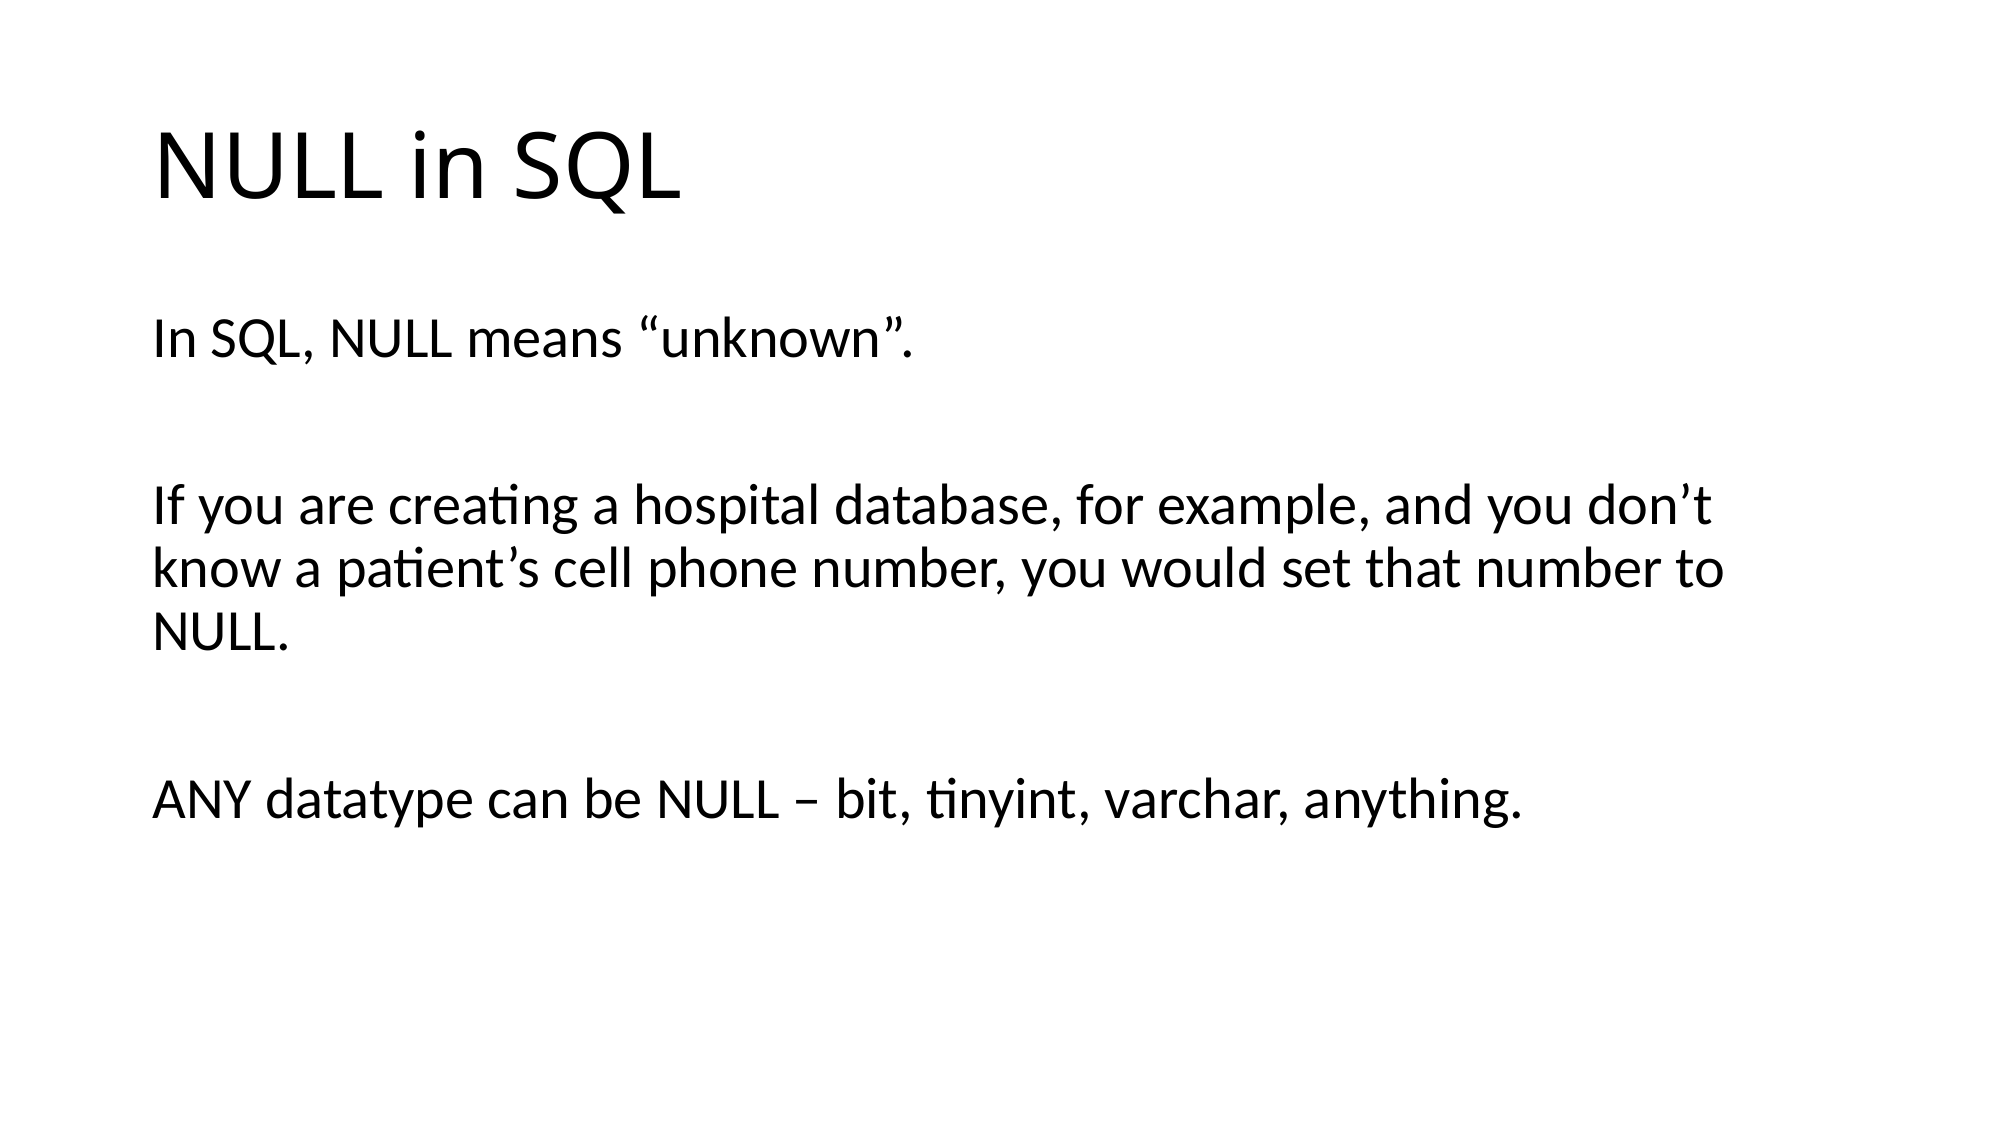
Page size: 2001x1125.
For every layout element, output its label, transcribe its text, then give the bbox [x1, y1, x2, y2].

list In SQL, NULL means “unknown”. If you are creating a hospital database, for example, and you don’t know a patient’s cell phone number, you would set that number to NULL. ANY datatype can be NULL – bit, tinyint, varchar, anything. [137, 299, 1863, 1014]
title NULL in SQL [137, 59, 1863, 278]
